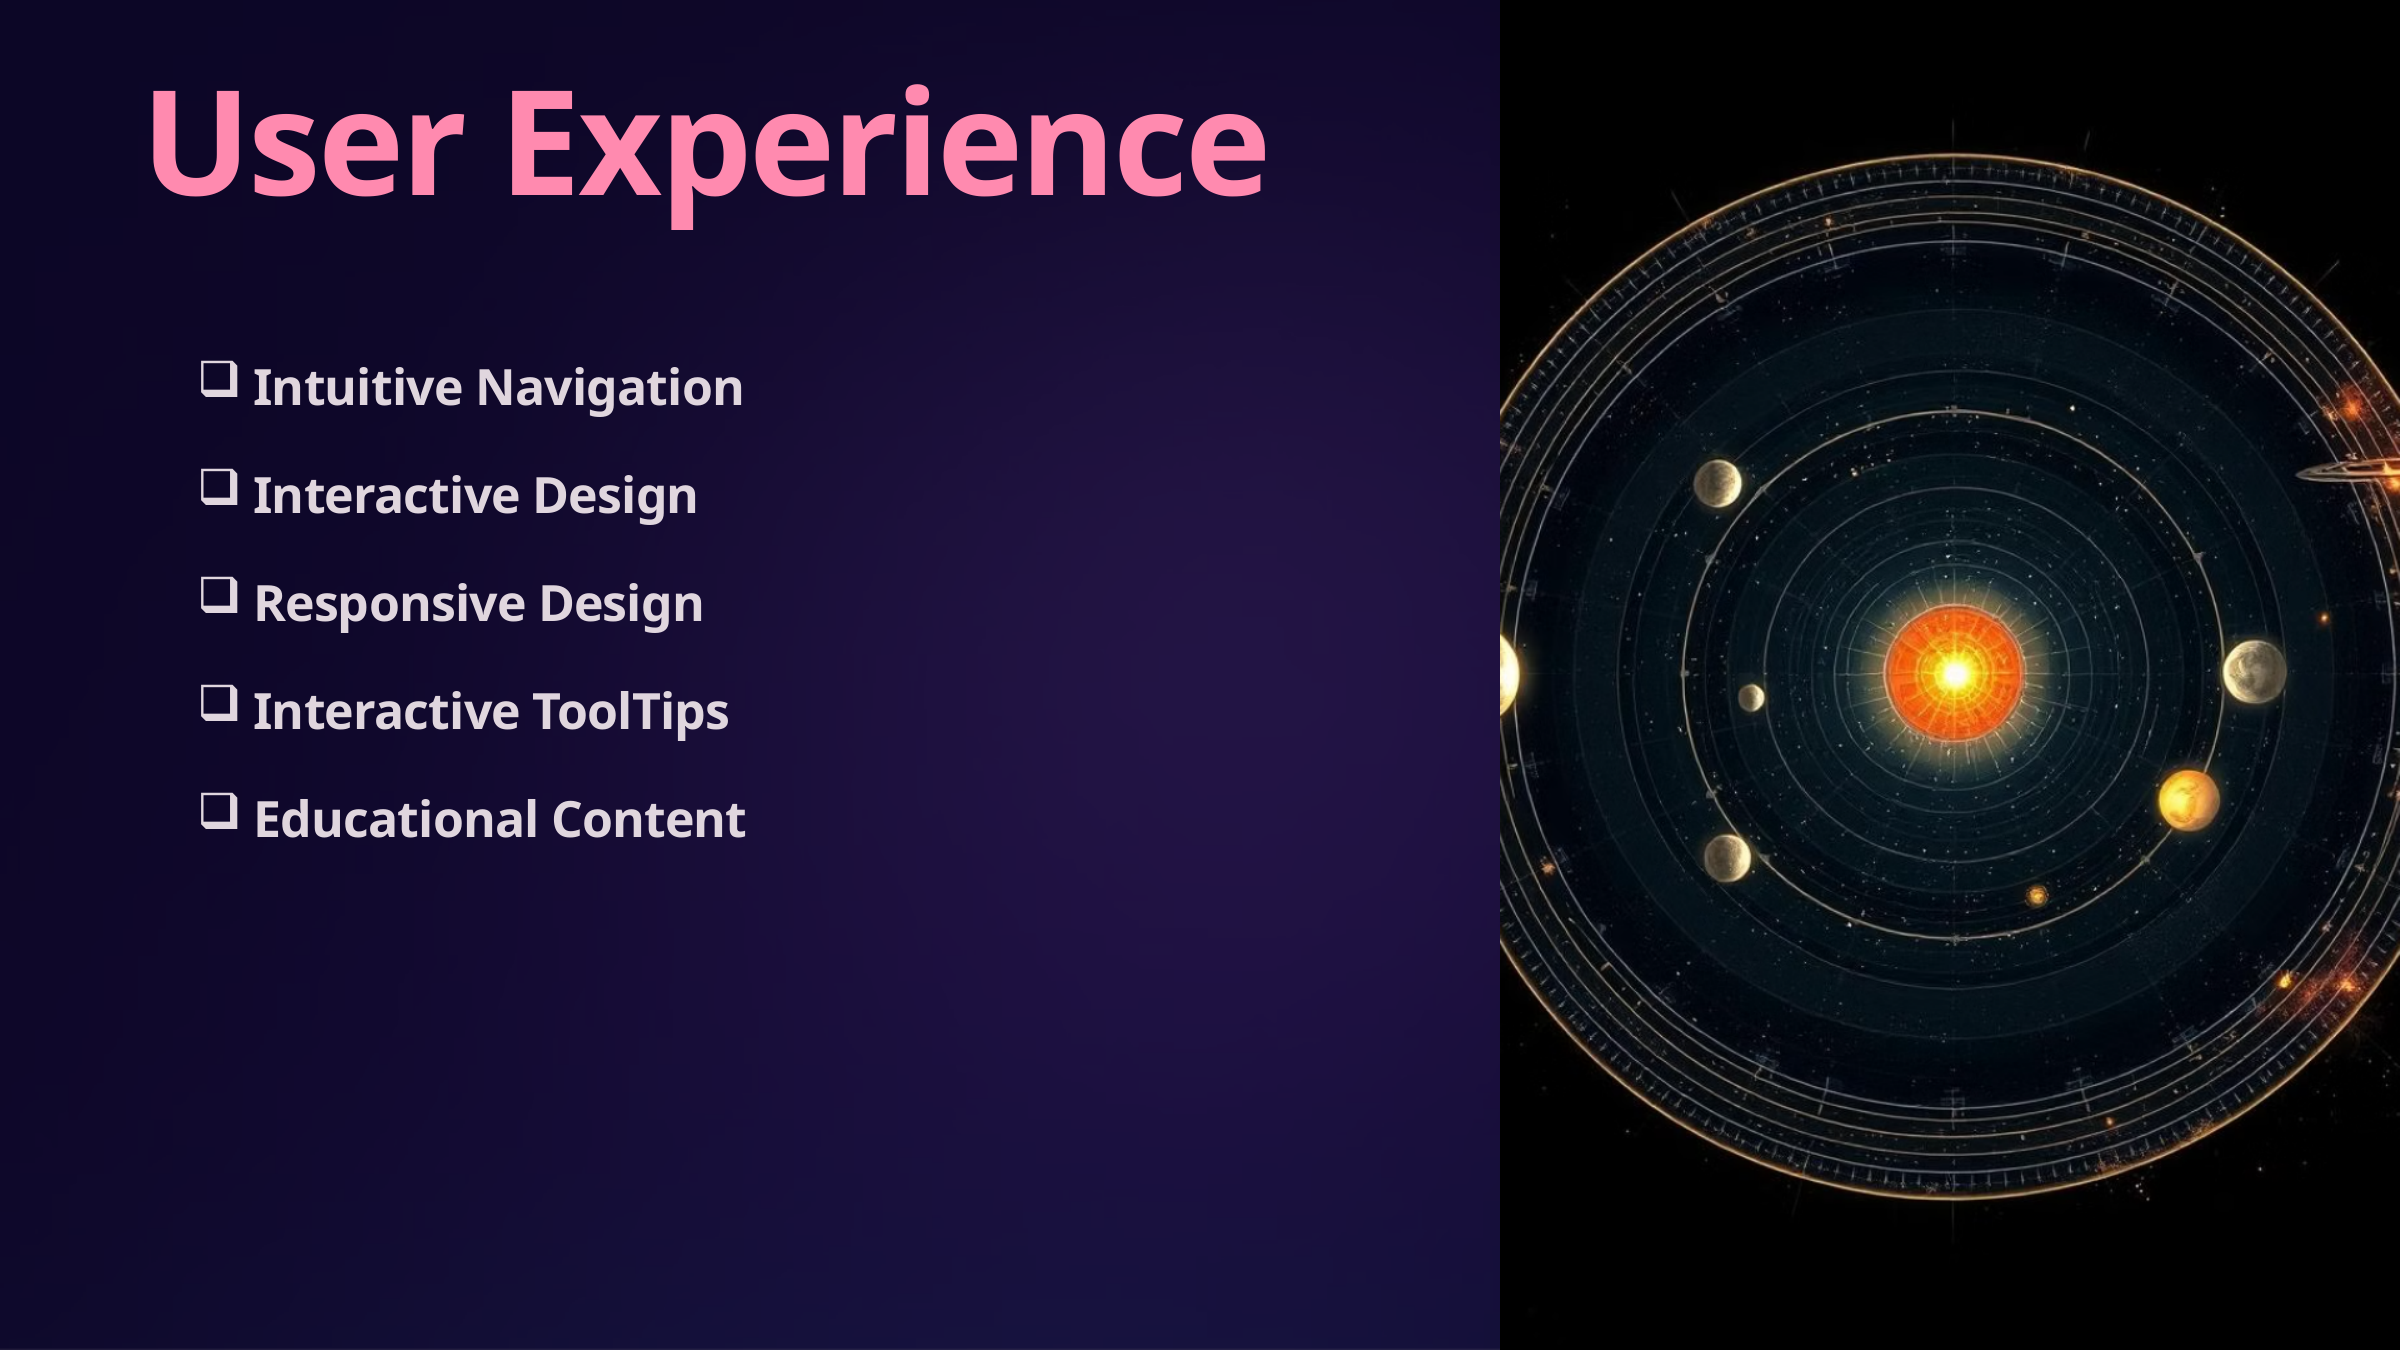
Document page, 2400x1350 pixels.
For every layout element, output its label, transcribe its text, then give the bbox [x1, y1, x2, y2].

text_box Responsive Design [197, 566, 832, 675]
picture [1499, 0, 2400, 1350]
text_box Interactive Design [197, 459, 832, 566]
text_box Intuitive Navigation [197, 350, 832, 426]
text_box Interactive ToolTips [197, 675, 832, 782]
text_box User Experience [141, 41, 1088, 225]
text_box Educational Content [197, 782, 832, 859]
